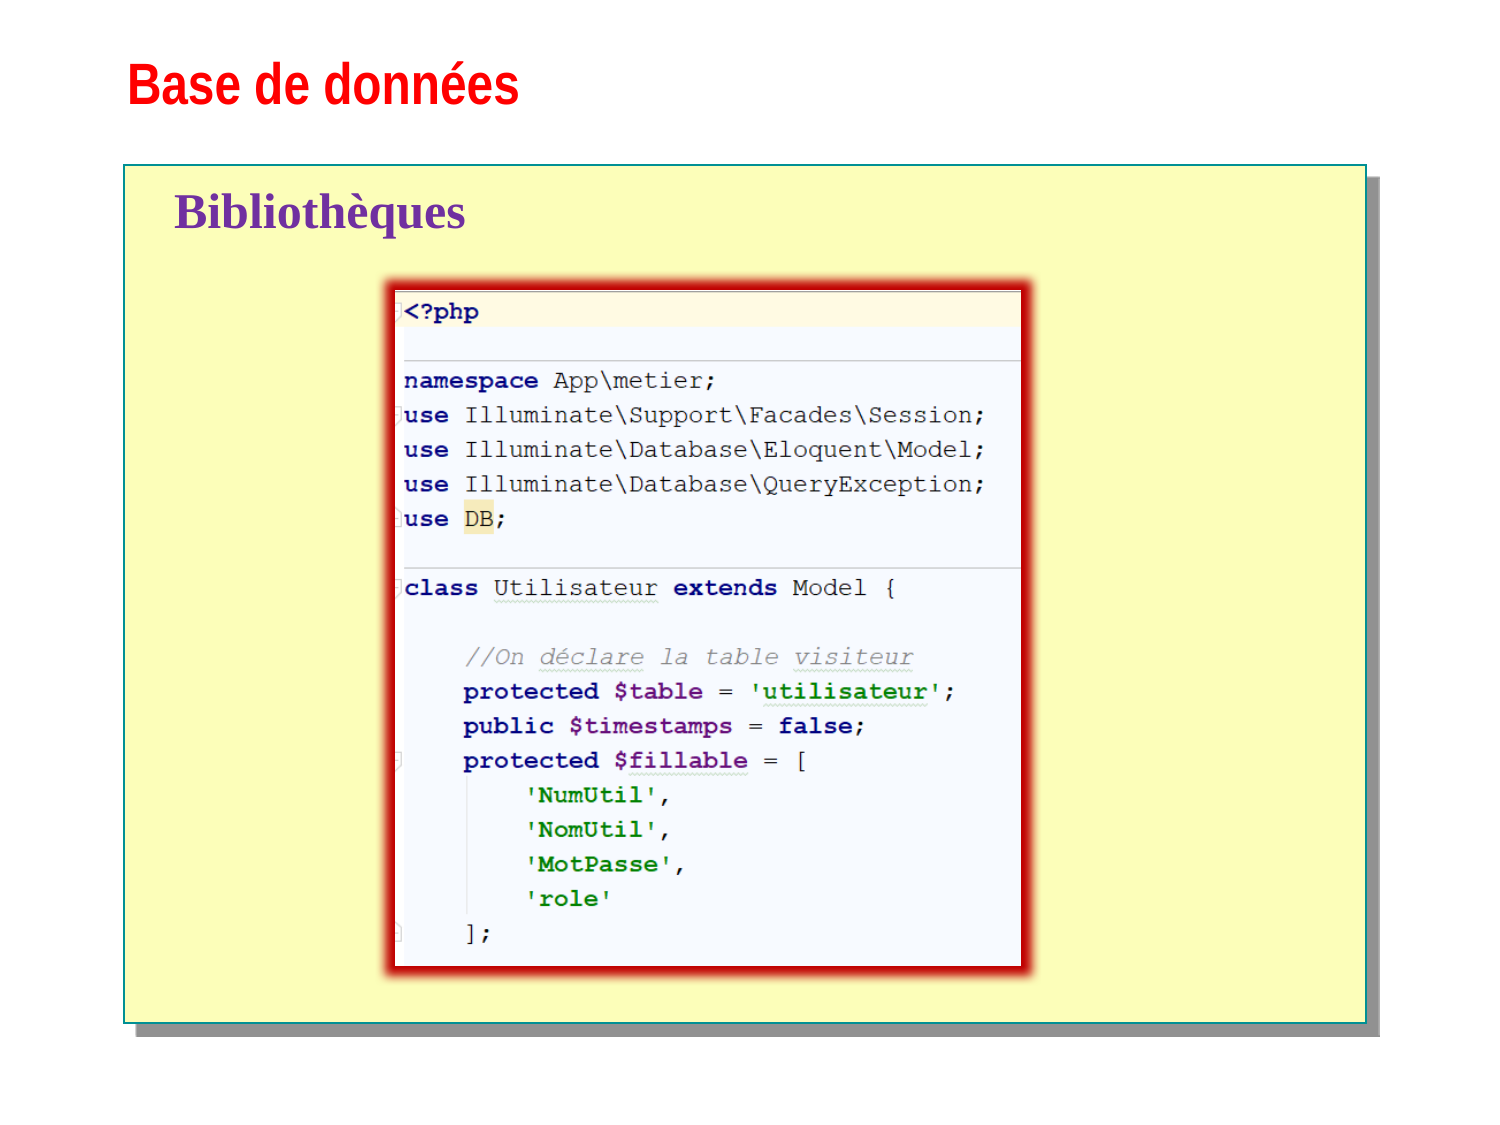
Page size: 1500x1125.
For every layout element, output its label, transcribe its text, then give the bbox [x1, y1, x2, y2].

text_box Bibliothèques [159, 171, 731, 247]
title Base de données [112, 19, 1456, 158]
picture [395, 290, 1022, 966]
